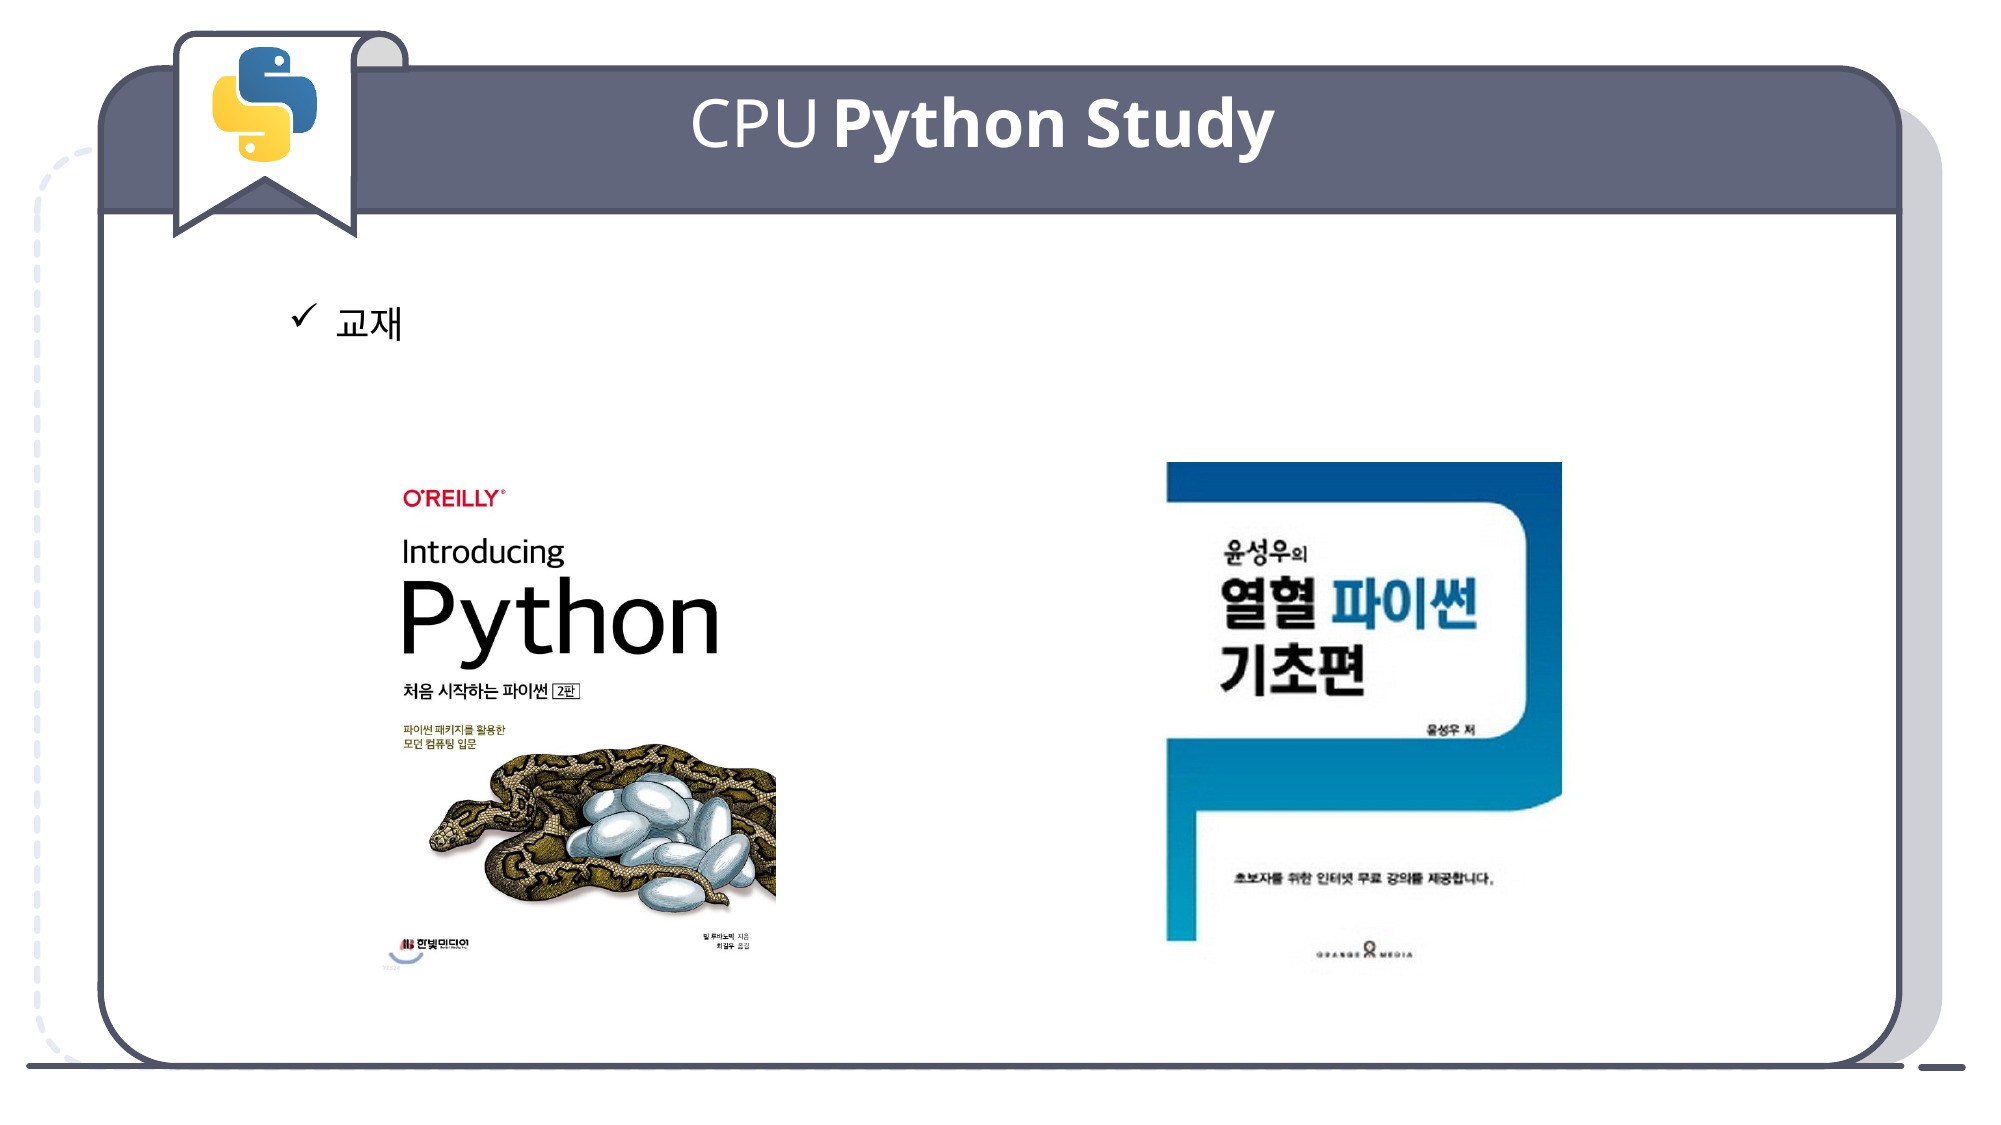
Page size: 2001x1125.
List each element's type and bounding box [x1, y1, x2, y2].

picture [376, 462, 776, 976]
picture [1107, 462, 1621, 976]
text_box [29, 33, 1963, 1068]
picture [205, 37, 327, 171]
